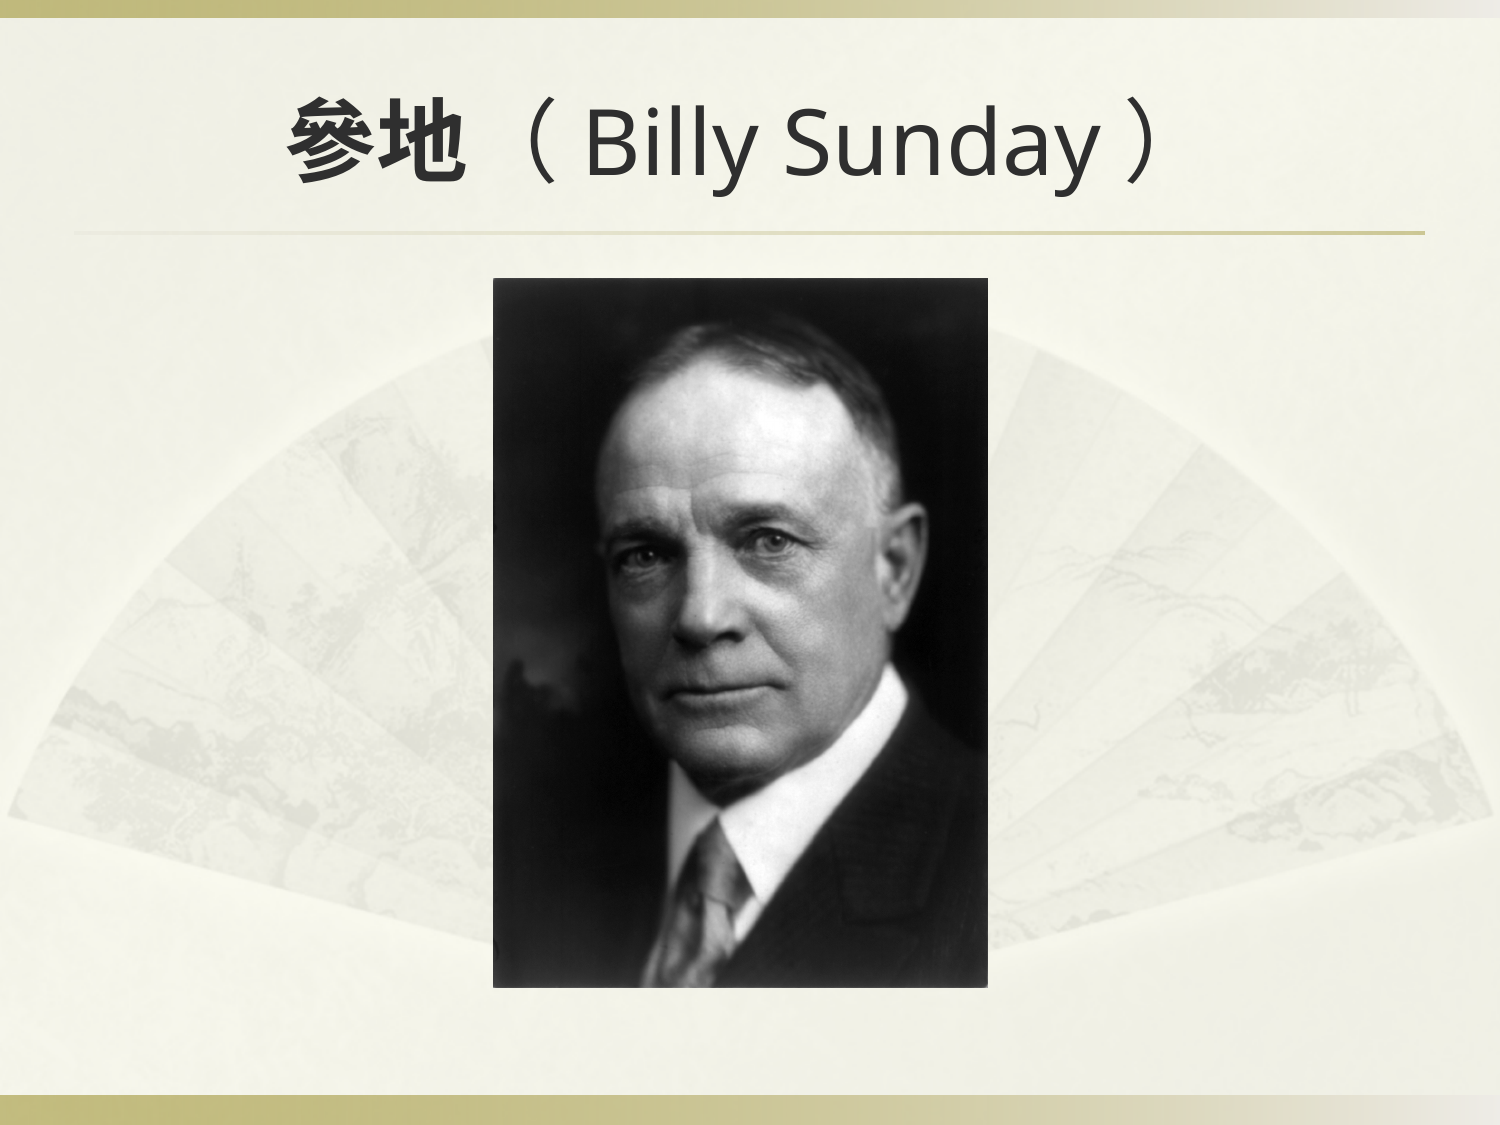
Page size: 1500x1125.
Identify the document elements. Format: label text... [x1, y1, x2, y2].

title 參地（Billy Sunday） [75, 45, 1425, 233]
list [493, 278, 988, 989]
